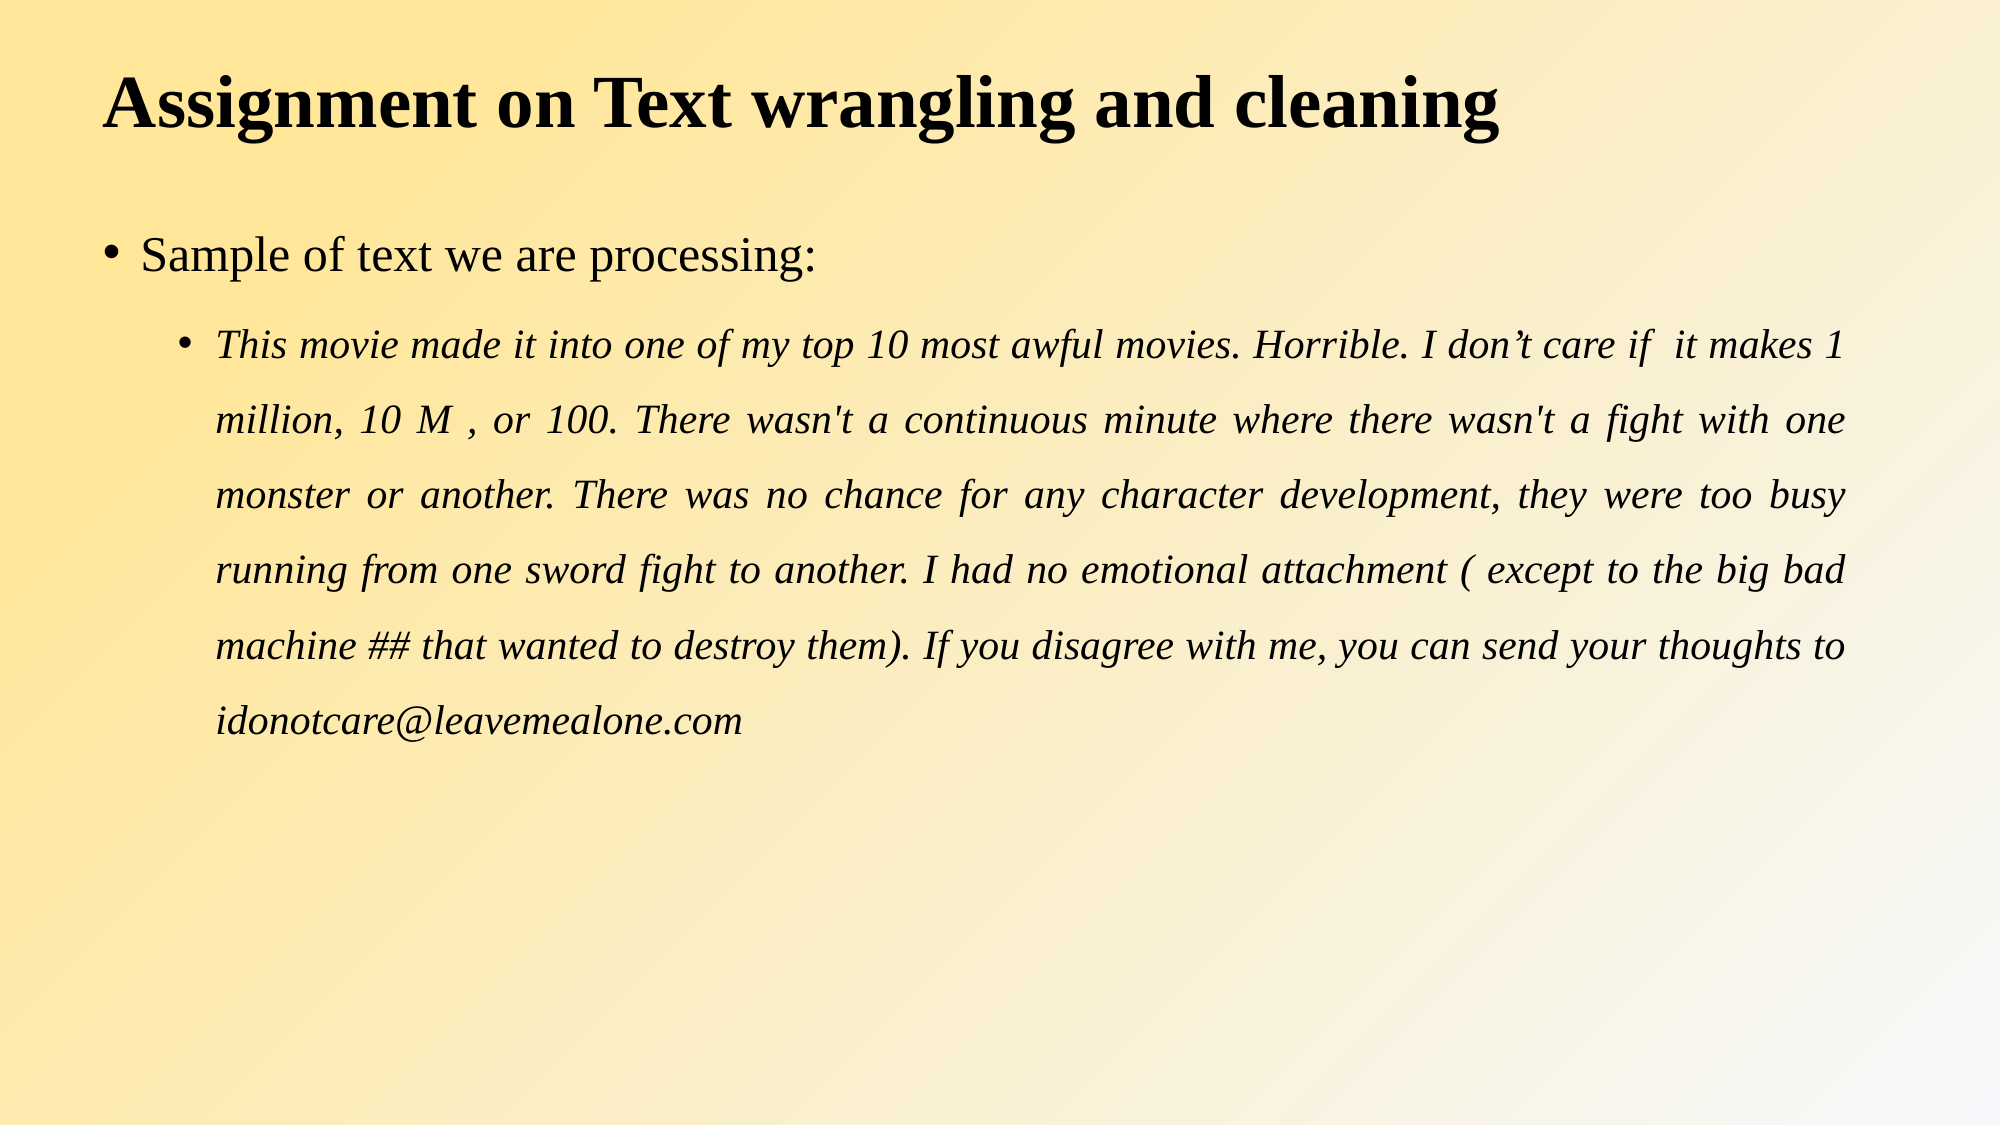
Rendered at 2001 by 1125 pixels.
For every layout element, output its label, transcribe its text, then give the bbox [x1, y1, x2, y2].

title Assignment on Text wrangling and cleaning [87, 21, 1813, 184]
list Sample of text we are processing: This movie made it into one of my top 10 most awful movies. Horrible. I don’t care if it makes 1 million, 10 M , or 100. There wasn't a continuous minute where there wasn't a fight with one monster or another. There was no chance for any character development, they were too busy running from one sword fight to another. I had no emotional attachment ( except to the big bad machine ## that wanted to destroy them). If you disagree with me, you can send your thoughts to idonotcare@leavemealone.com [87, 184, 1863, 758]
